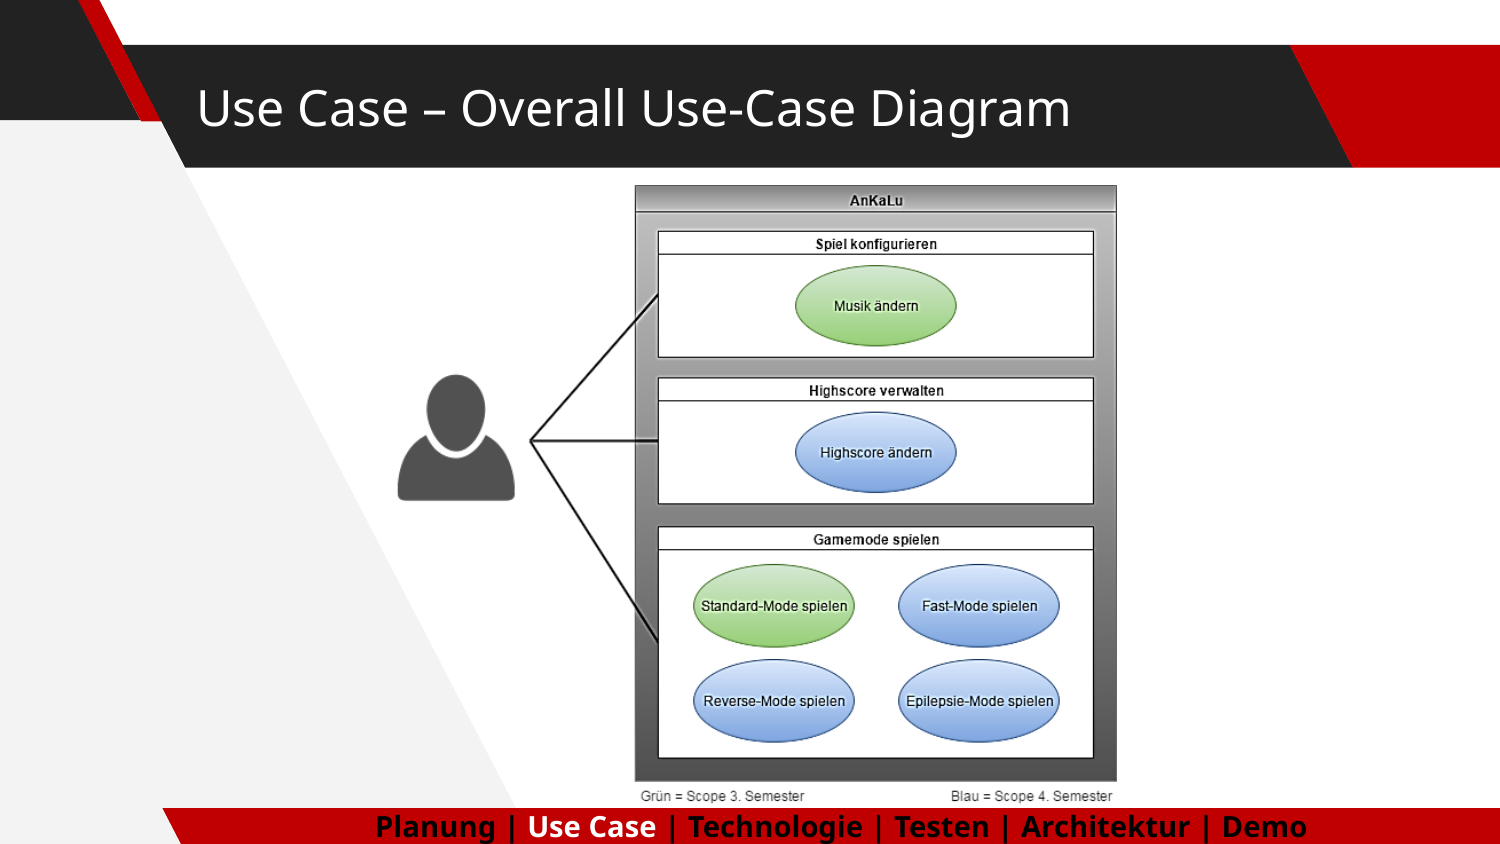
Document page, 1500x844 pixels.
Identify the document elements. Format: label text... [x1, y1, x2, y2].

title Use Case – Overall Use-Case Diagram [181, 45, 1285, 169]
text_box Planung | Use Case | Technologie | Testen | Architektur | Demo [183, 800, 1500, 844]
picture [383, 185, 1117, 808]
